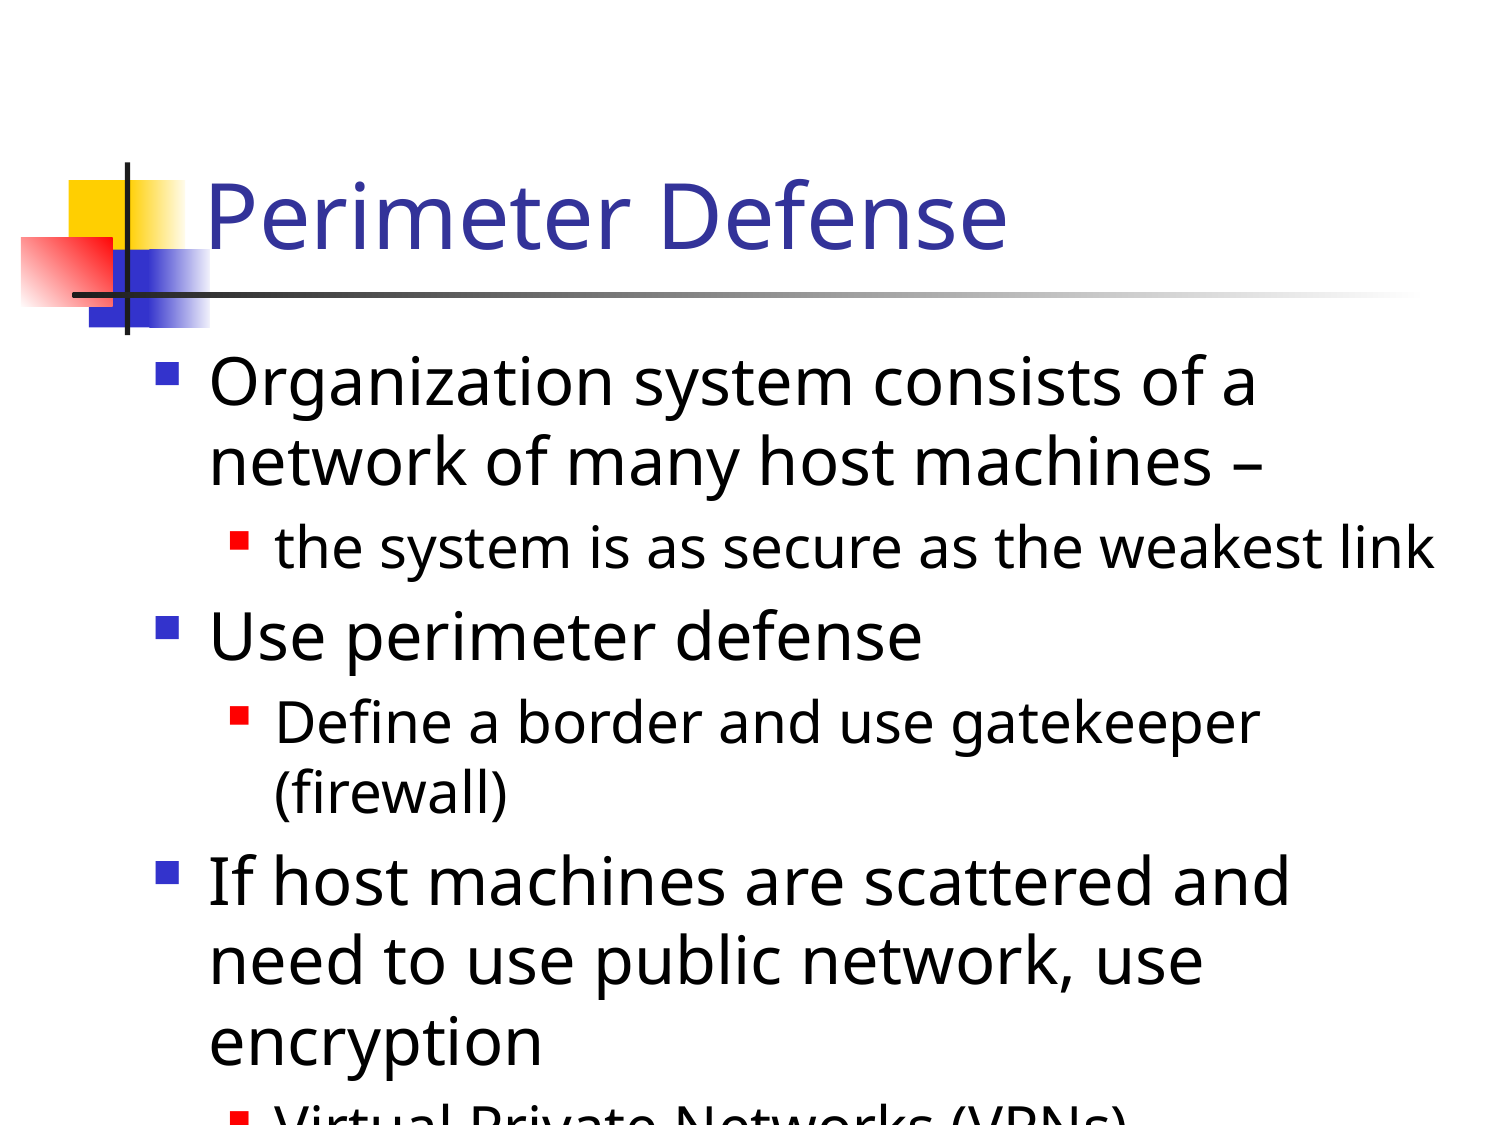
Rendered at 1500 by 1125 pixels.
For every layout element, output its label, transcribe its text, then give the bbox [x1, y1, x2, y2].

list Organization system consists of a network of many host machines – the system is as secure as the weakest link Use perimeter defense Define a border and use gatekeeper (firewall) If host machines are scattered and need to use public network, use encryption Virtual Private Networks (VPNs) [137, 330, 1470, 1038]
title Perimeter Defense [188, 34, 1468, 276]
